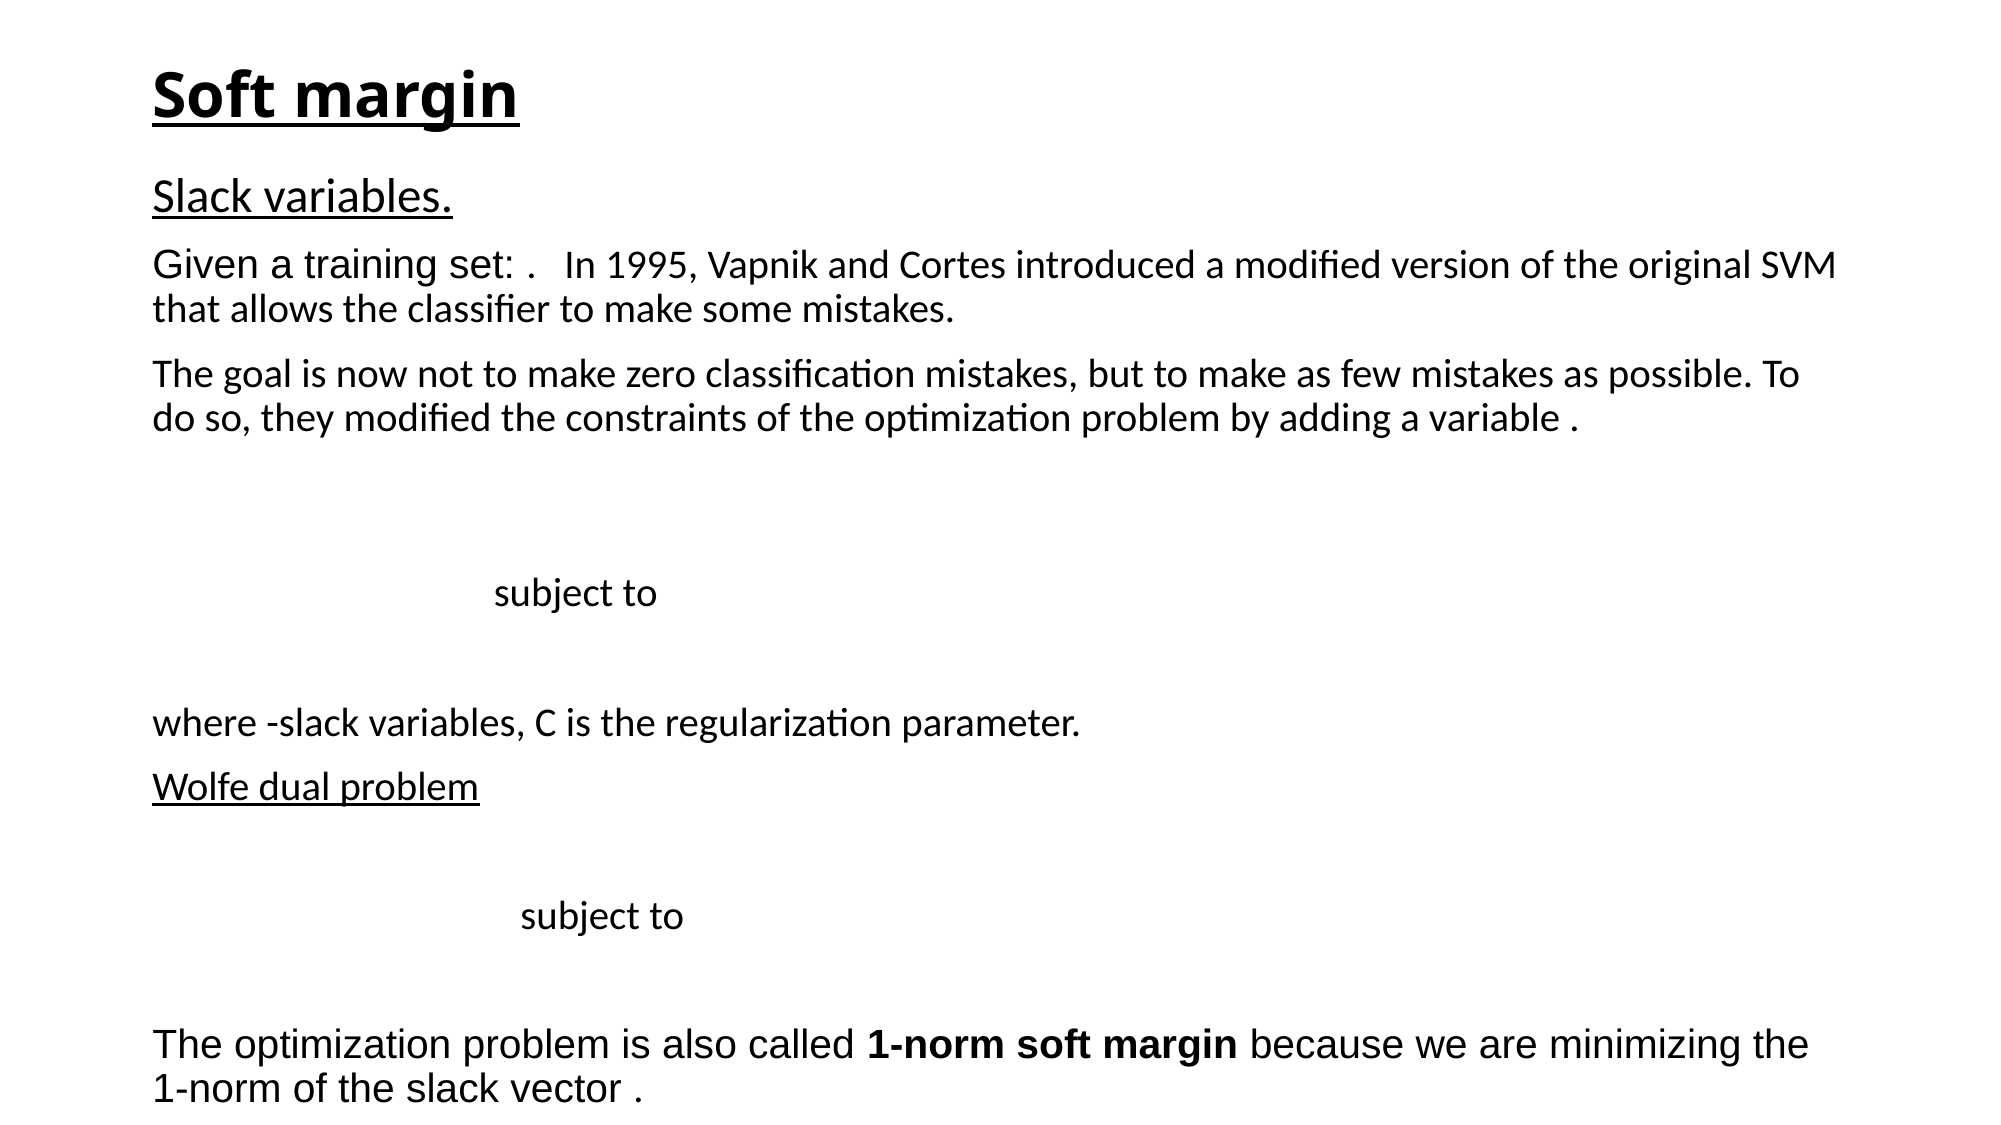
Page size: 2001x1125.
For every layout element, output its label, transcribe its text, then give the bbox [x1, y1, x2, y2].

title Soft margin [137, 59, 1863, 136]
